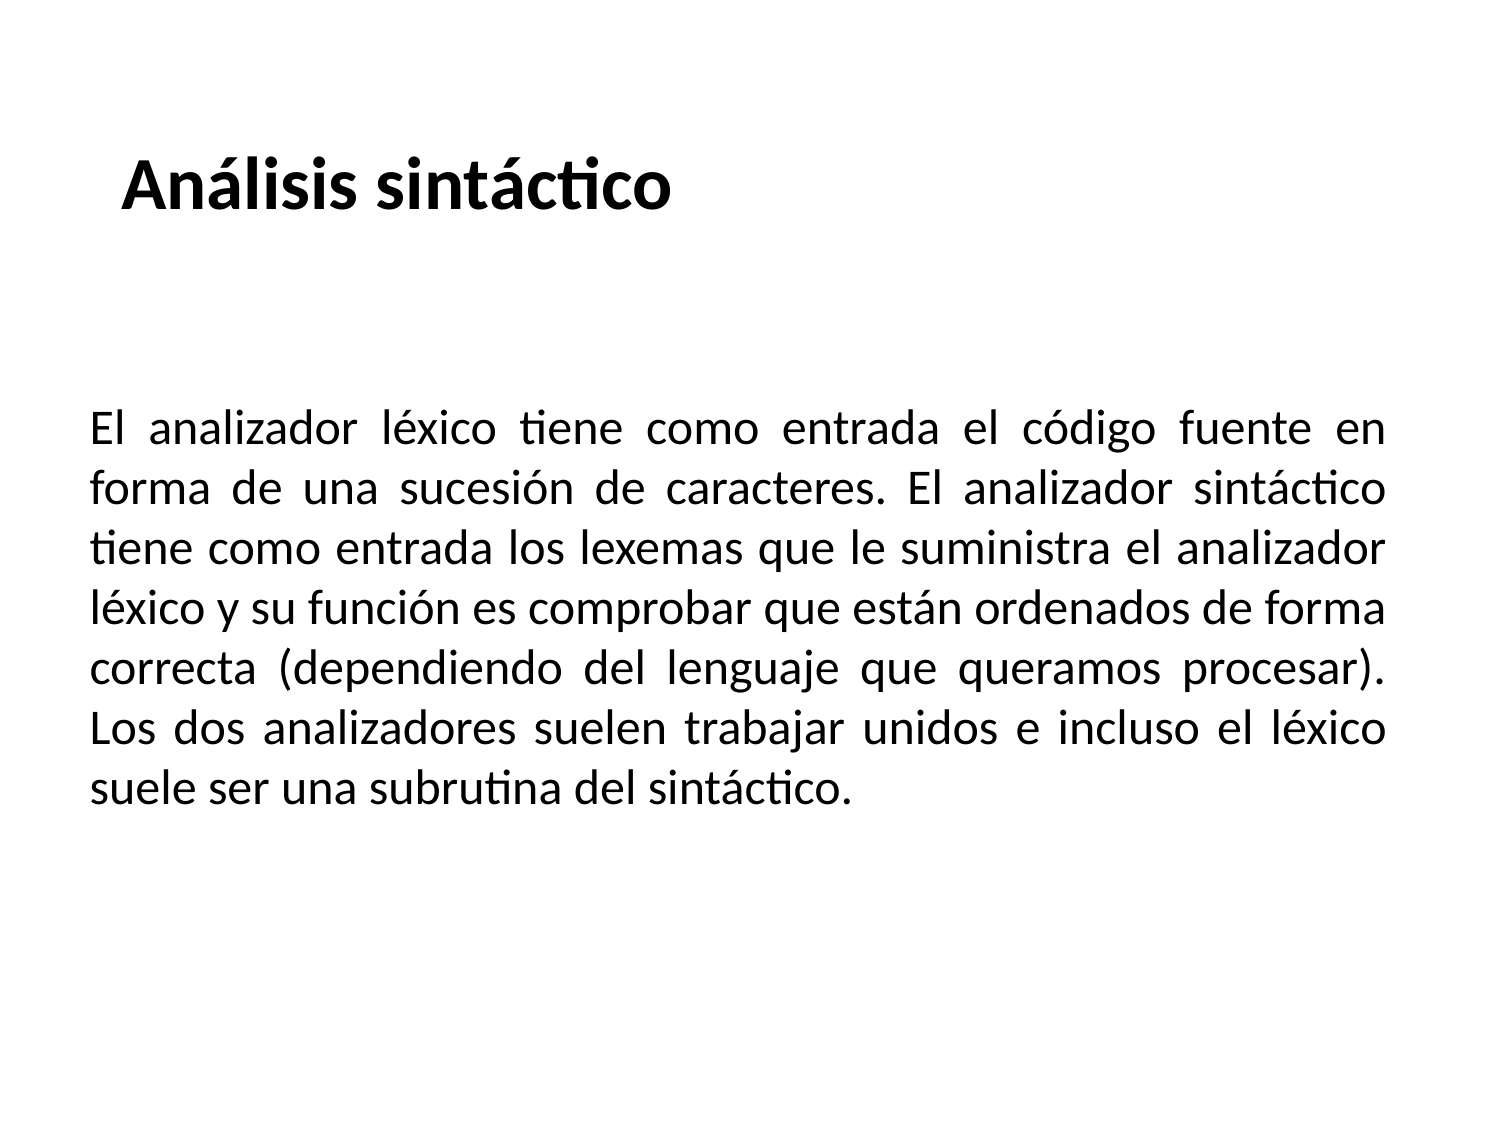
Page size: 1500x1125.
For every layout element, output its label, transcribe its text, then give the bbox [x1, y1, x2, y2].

text_box Análisis sintáctico [106, 127, 706, 233]
text_box El analizador léxico tiene como entrada el código fuente en forma de una sucesión de caracteres. El analizador sintáctico tiene como entrada los lexemas que le suministra el analizador léxico y su función es comprobar que están ordenados de forma correcta (dependiendo del lenguaje que queramos procesar). Los dos analizadores suelen trabajar unidos e incluso el léxico suele ser una subrutina del sintáctico. [74, 387, 1402, 823]
